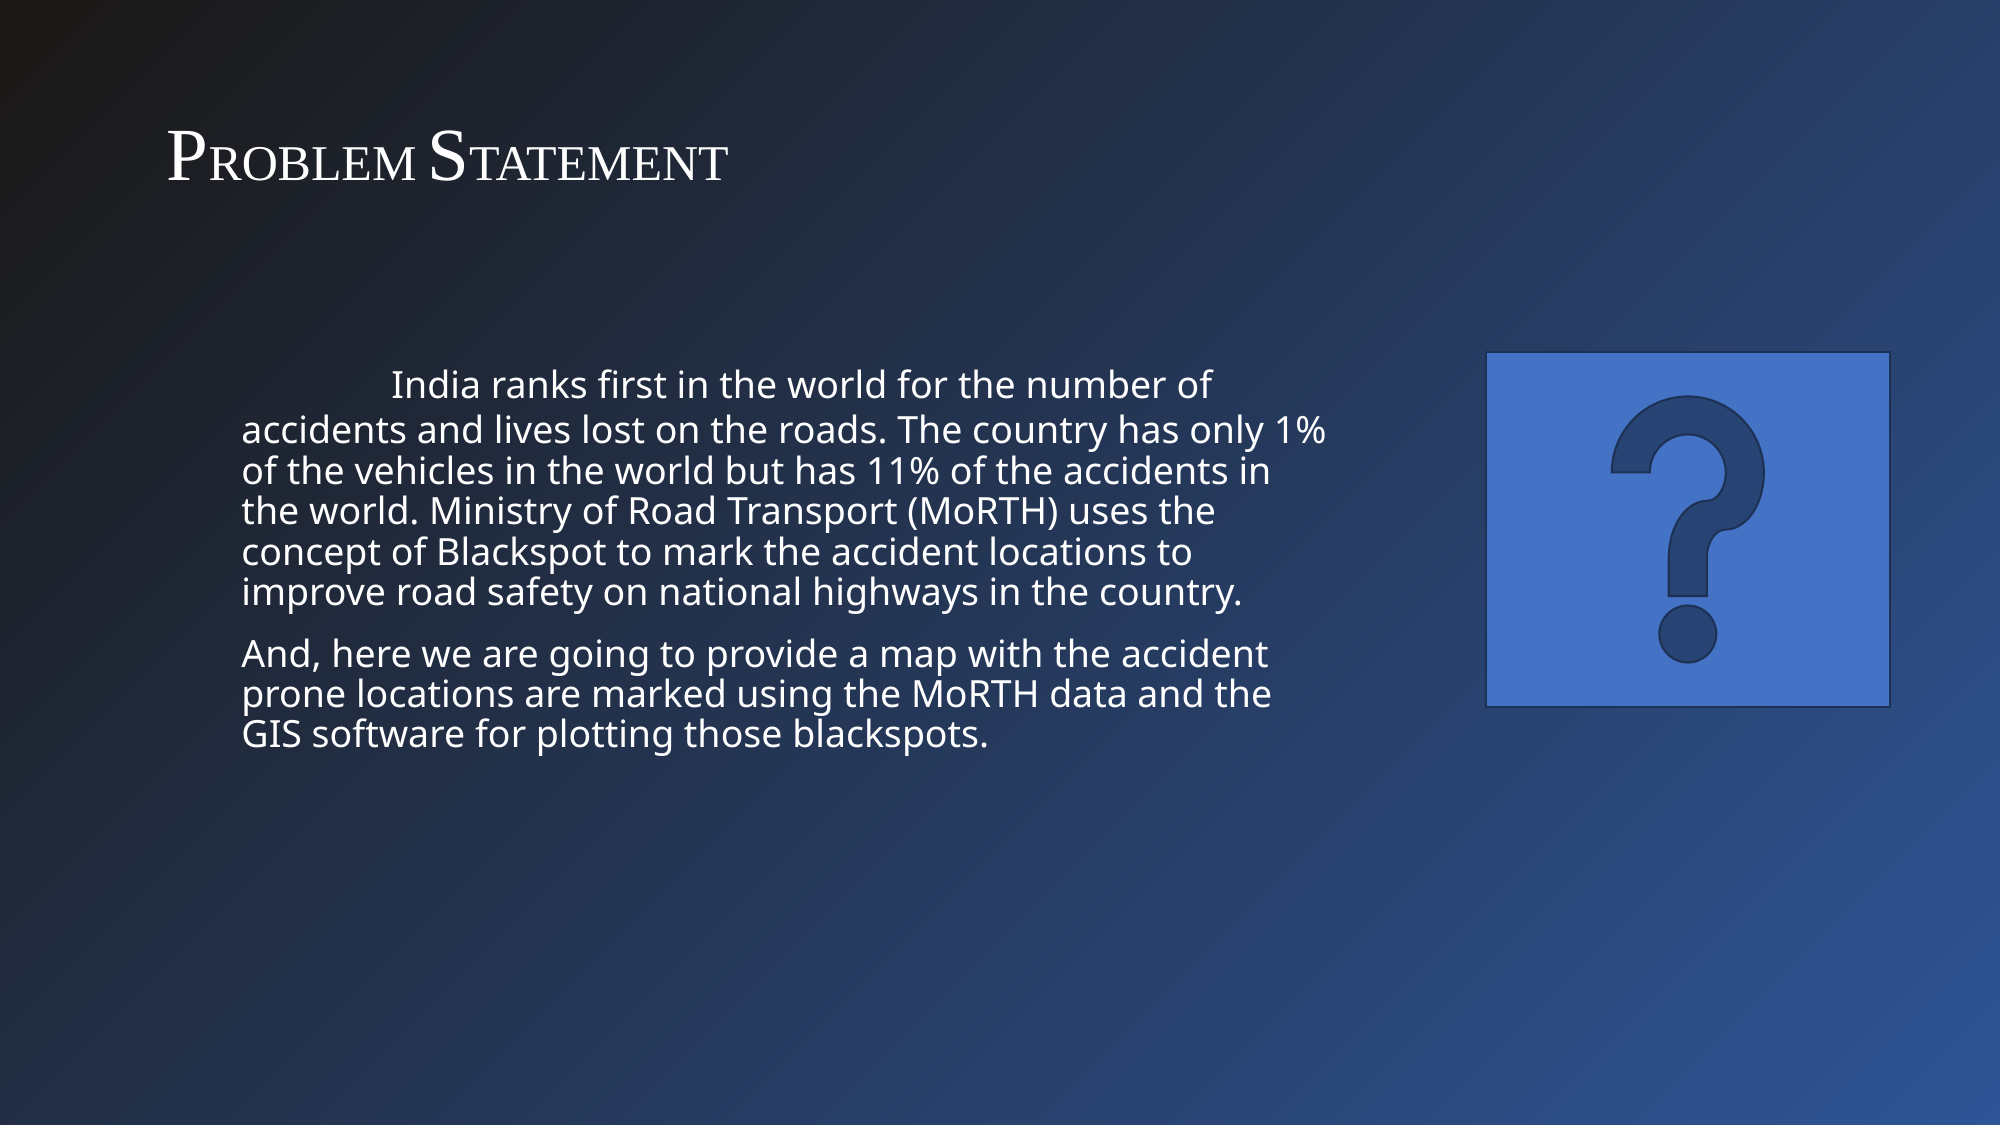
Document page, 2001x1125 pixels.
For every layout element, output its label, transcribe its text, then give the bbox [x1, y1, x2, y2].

title PROBLEM STATEMENT [151, 96, 1877, 216]
list India ranks first in the world for the number of accidents and lives lost on the roads. The country has only 1% of the vehicles in the world but has 11% of the accidents in the world. Ministry of Road Transport (MoRTH) uses the concept of Blackspot to mark the accident locations to improve road safety on national highways in the country. And, here we are going to provide a map with the accident prone locations are marked using the MoRTH data and the GIS software for plotting those blackspots. [226, 341, 1348, 889]
text_box [1485, 351, 1891, 708]
